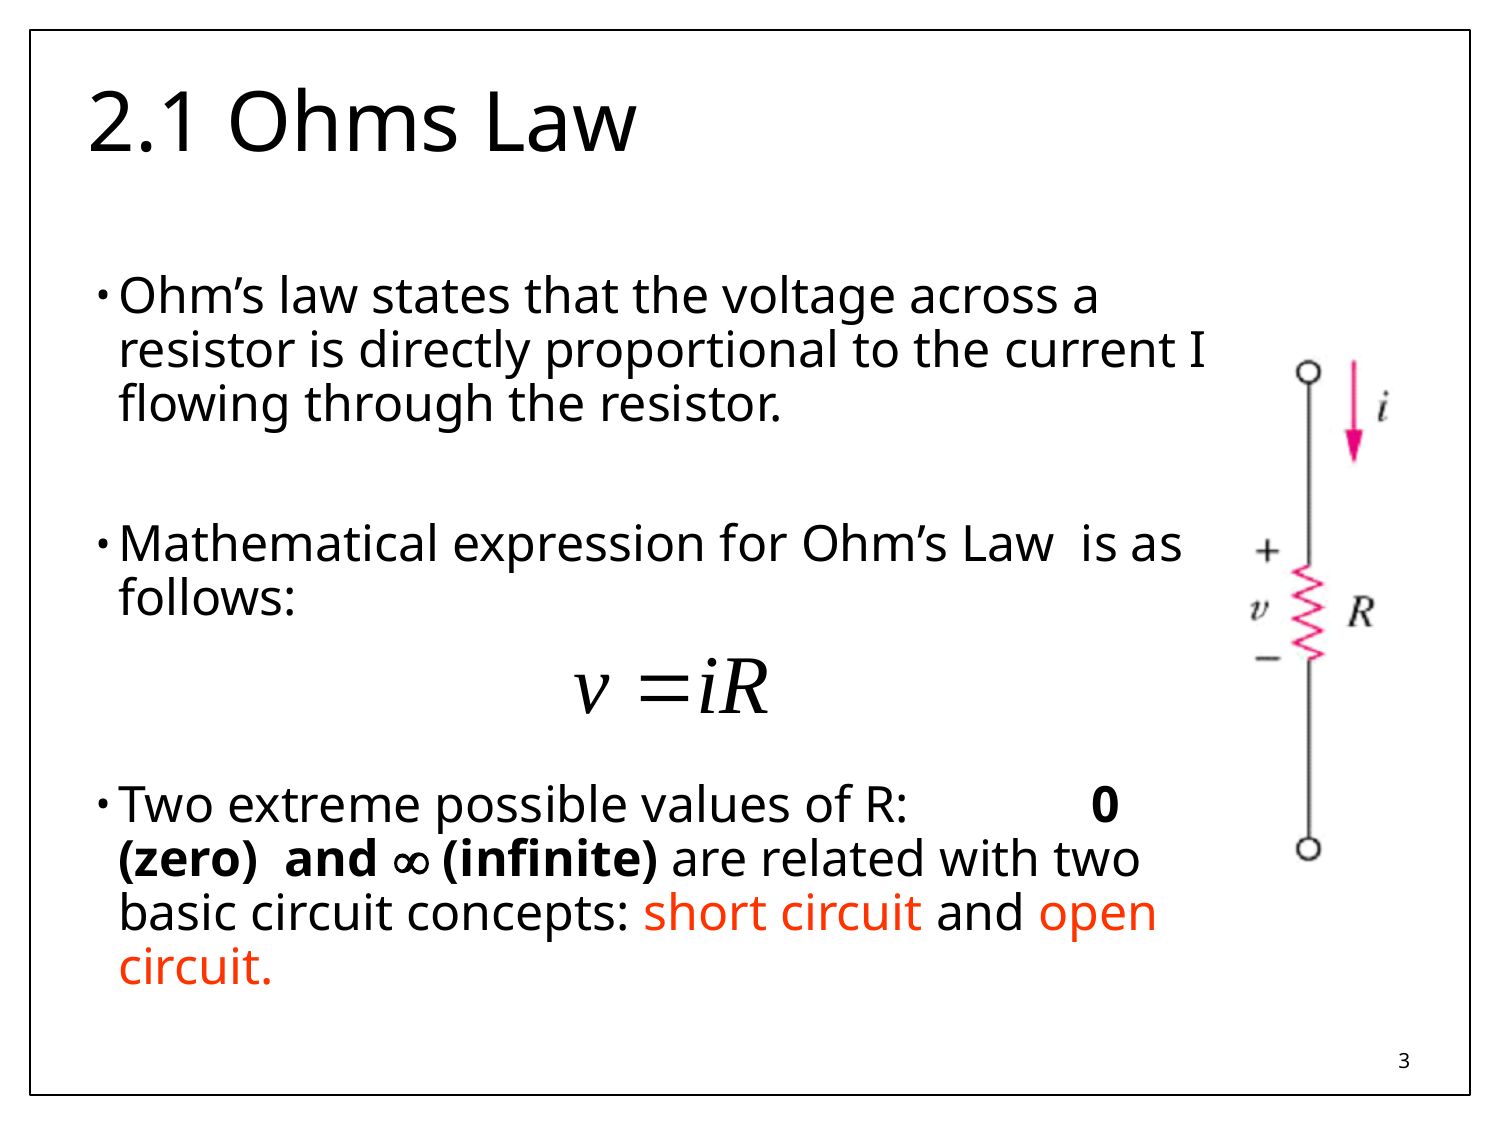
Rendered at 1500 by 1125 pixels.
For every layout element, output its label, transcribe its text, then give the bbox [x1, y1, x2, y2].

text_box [562, 637, 788, 735]
title 2.1 Ohms Law [72, 16, 1425, 233]
slide_number 3 [1074, 1024, 1425, 1100]
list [1224, 299, 1439, 884]
list Ohm’s law states that the voltage across a resistor is directly proportional to the current I flowing through the resistor. Mathematical expression for Ohm’s Law is as follows: Two extreme possible values of R: 0 (zero) and  (infinite) are related with two basic circuit concepts: short circuit and open circuit. [75, 548, 1225, 1088]
list Ohm’s law states that the voltage across a resistor is directly proportional to the current I flowing through the resistor. Mathematical expression for Ohm’s Law is as follows: Two extreme possible values of R: 0 (zero) and  (infinite) are related with two basic circuit concepts: short circuit and open circuit. [75, 262, 1225, 547]
